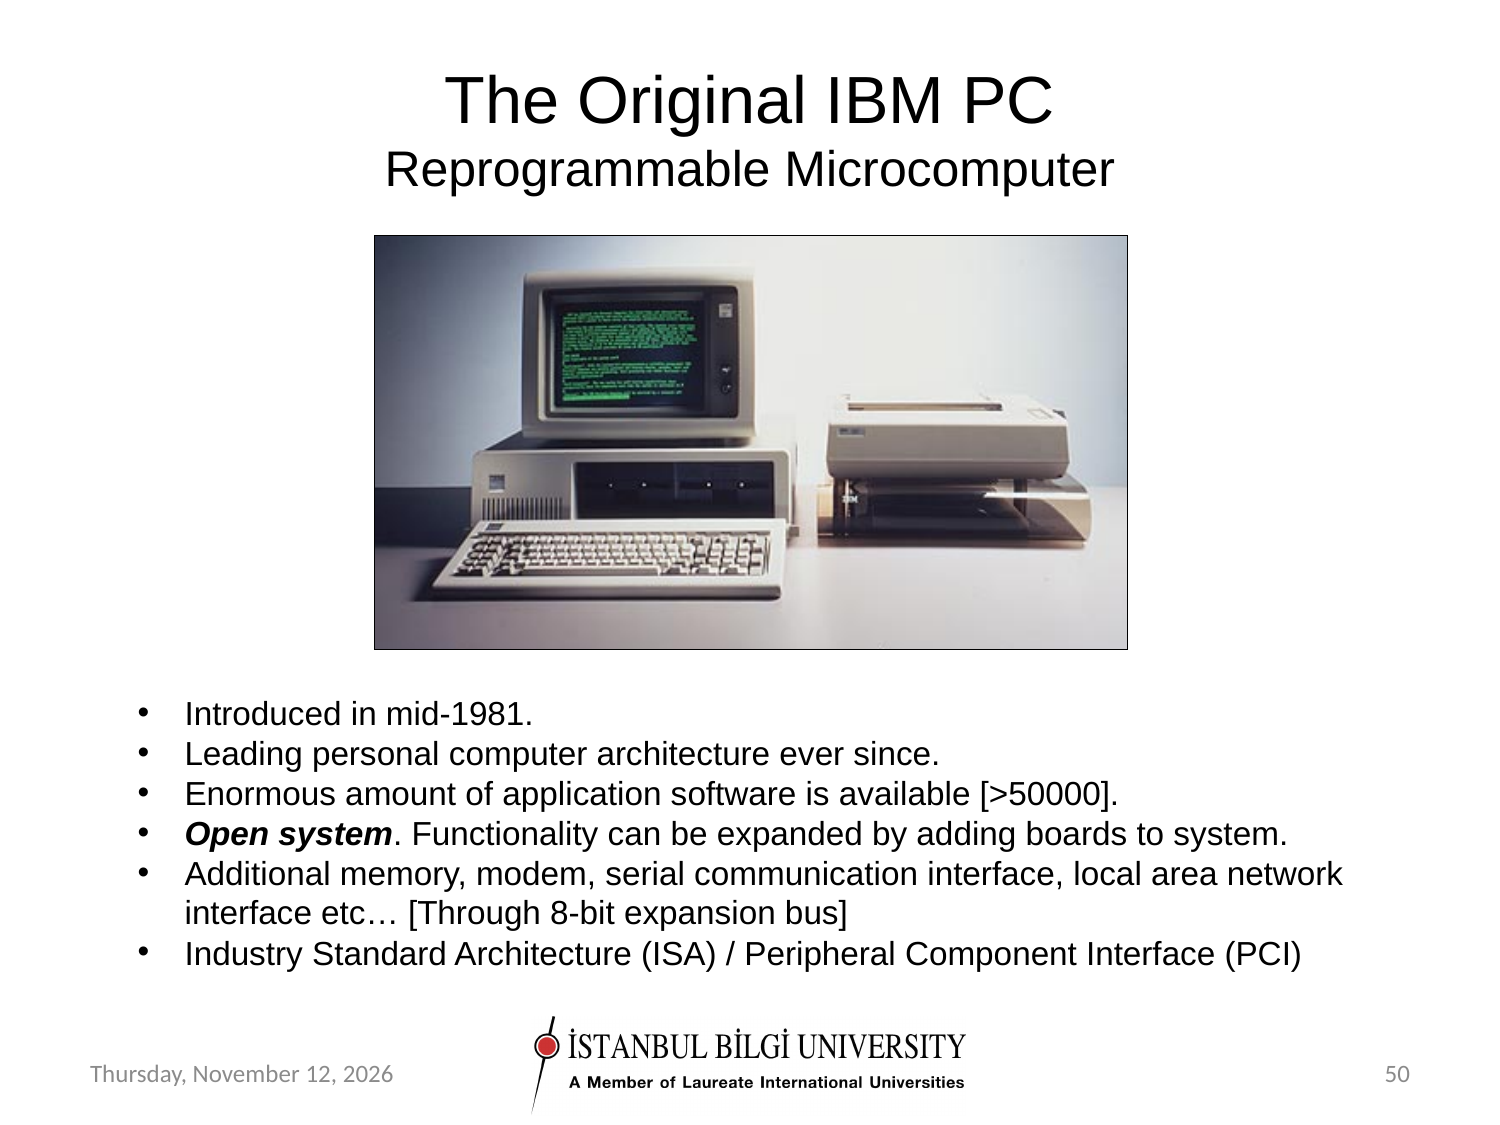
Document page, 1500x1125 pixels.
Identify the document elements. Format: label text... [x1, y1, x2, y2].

picture [531, 1069, 966, 1116]
text_box Introduced in mid-1981. Leading personal computer architecture ever since. Enormous amount of application software is available [>50000]. Open system. Functionality can be expanded by adding boards to system. Additional memory, modem, serial communication interface, local area network interface etc… [Through 8-bit expansion bus] Industry Standard Architecture (ISA) / Peripheral Component Interface (PCI) [122, 684, 1375, 1069]
slide_number 50 [1074, 1042, 1425, 1103]
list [374, 234, 1129, 650]
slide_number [75, 1042, 425, 1103]
title The Original IBM PC Reprogrammable Microcomputer [75, 33, 1425, 221]
